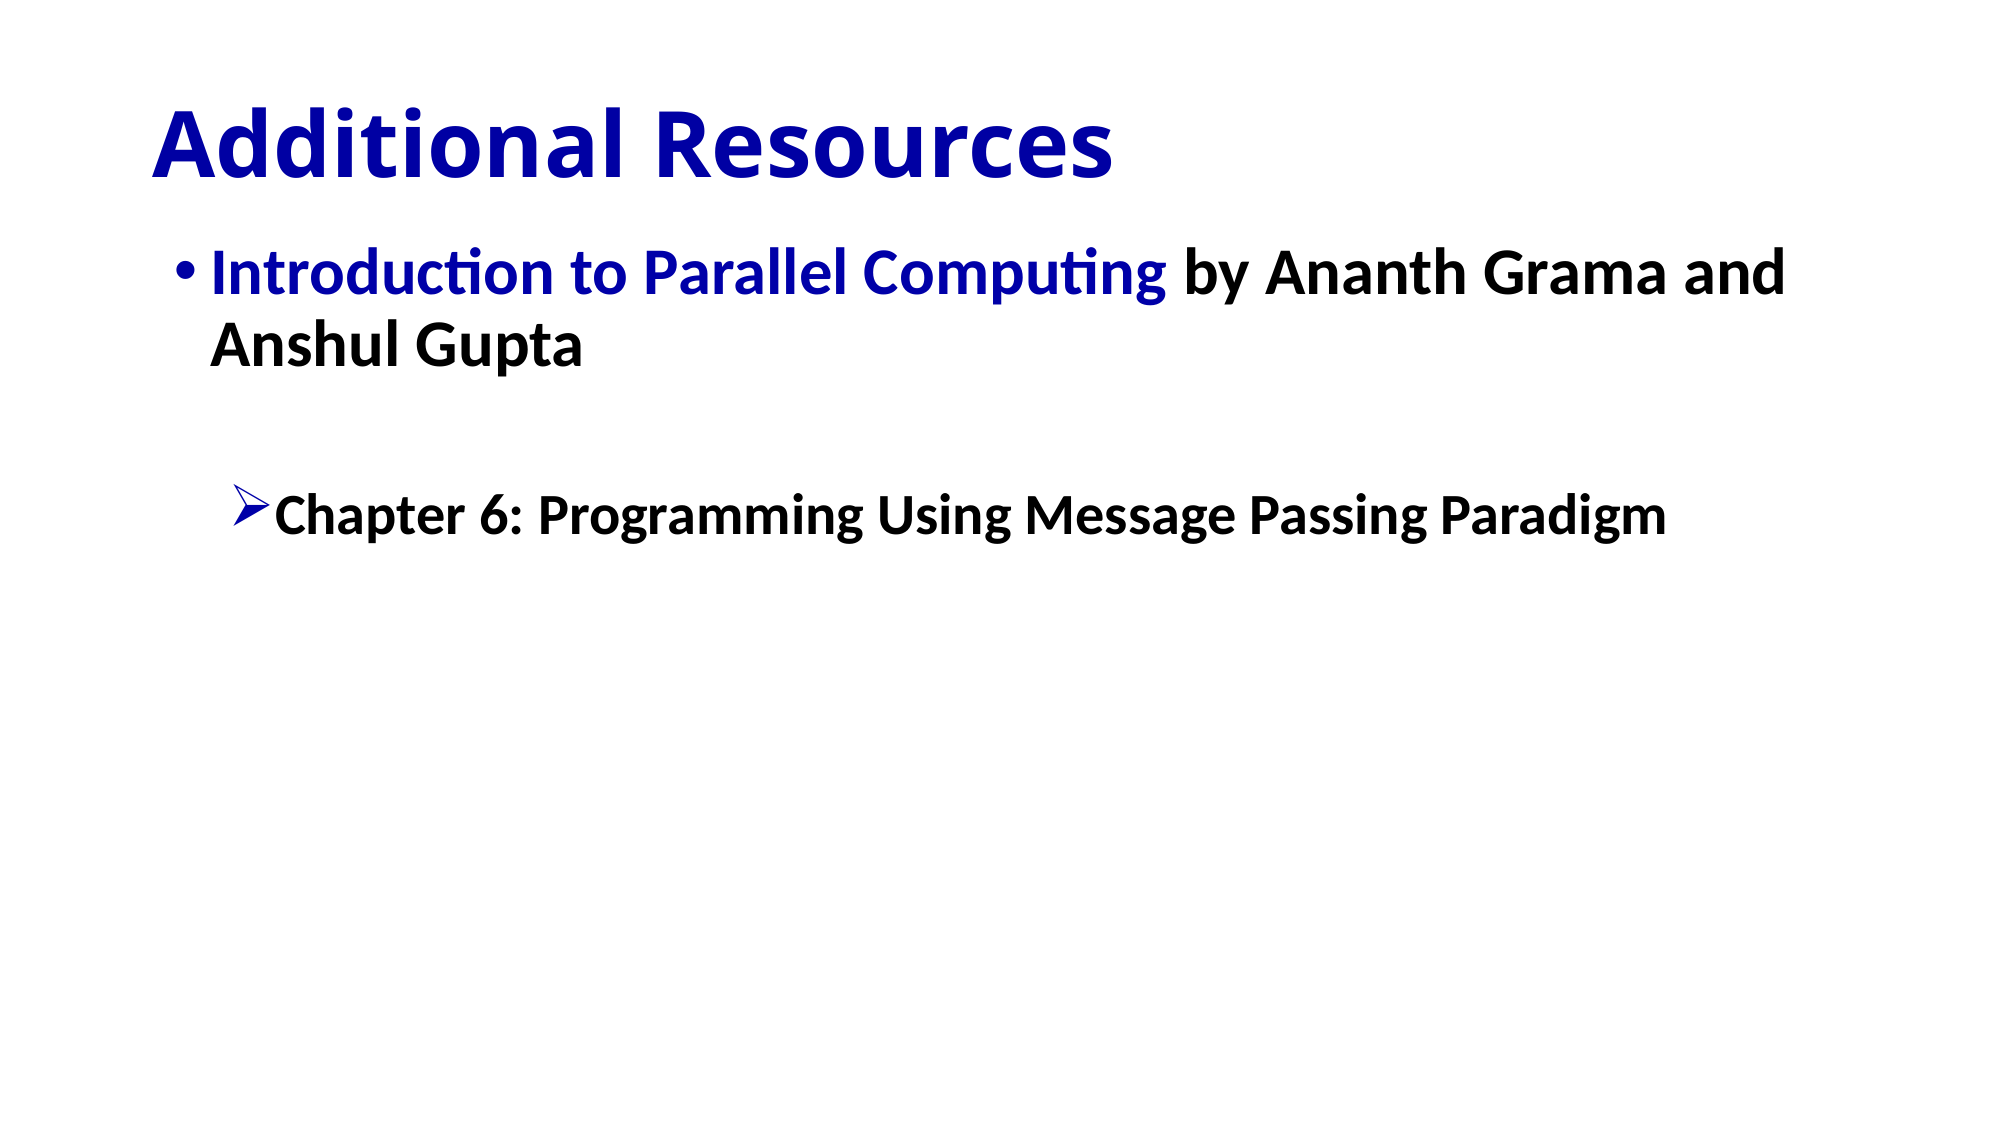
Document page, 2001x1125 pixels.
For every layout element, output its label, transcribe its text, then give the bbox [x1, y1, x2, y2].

list Introduction to Parallel Computing by Ananth Grama and Anshul Gupta Chapter 6: Programming Using Message Passing Paradigm [137, 230, 1863, 1057]
title Additional Resources [137, 74, 1863, 221]
